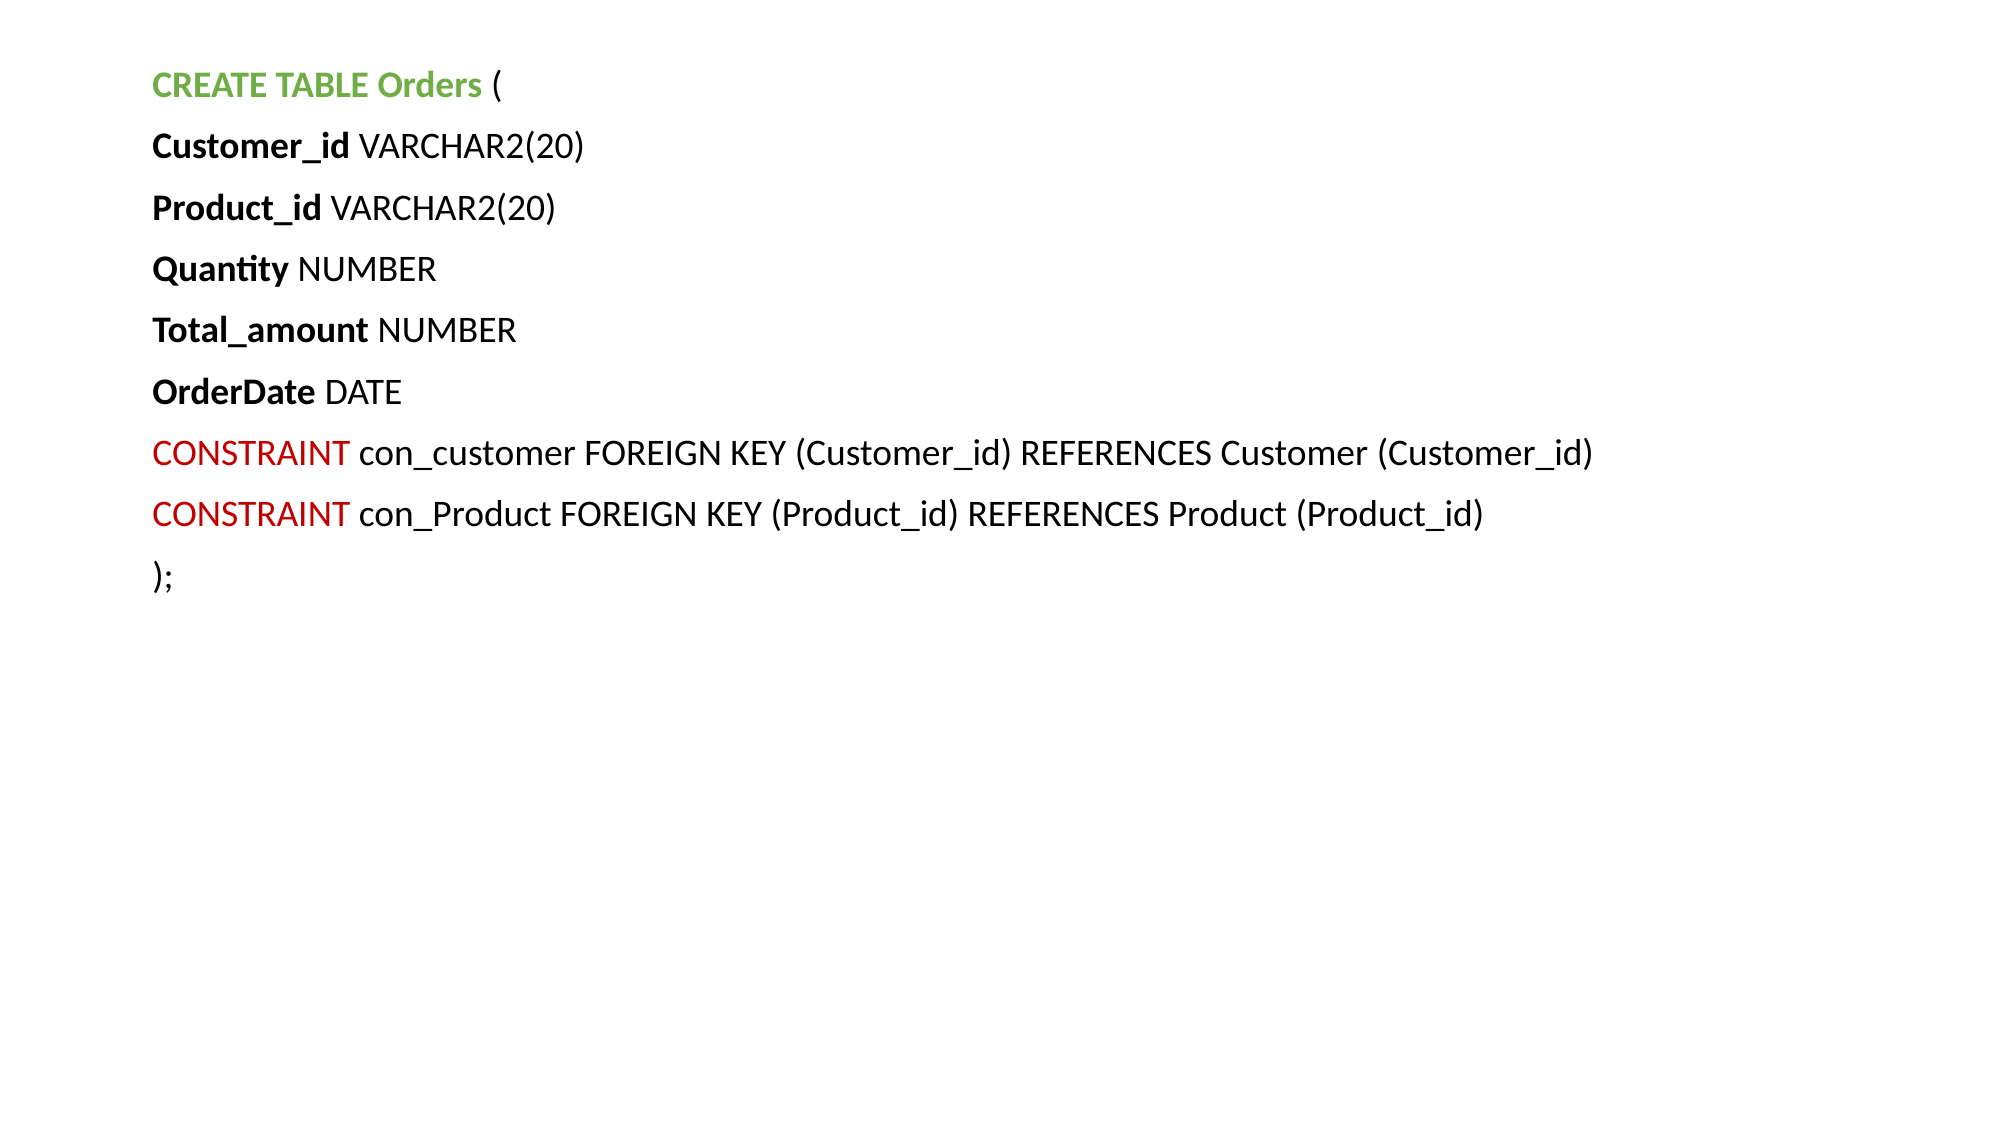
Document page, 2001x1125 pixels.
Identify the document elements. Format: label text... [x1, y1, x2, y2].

list CREATE TABLE Orders ( Customer_id VARCHAR2(20) Product_id VARCHAR2(20) Quantity NUMBER Total_amount NUMBER OrderDate DATE CONSTRAINT con_customer FOREIGN KEY (Customer_id) REFERENCES Customer (Customer_id) CONSTRAINT con_Product FOREIGN KEY (Product_id) REFERENCES Product (Product_id) ); [137, 57, 1863, 1014]
